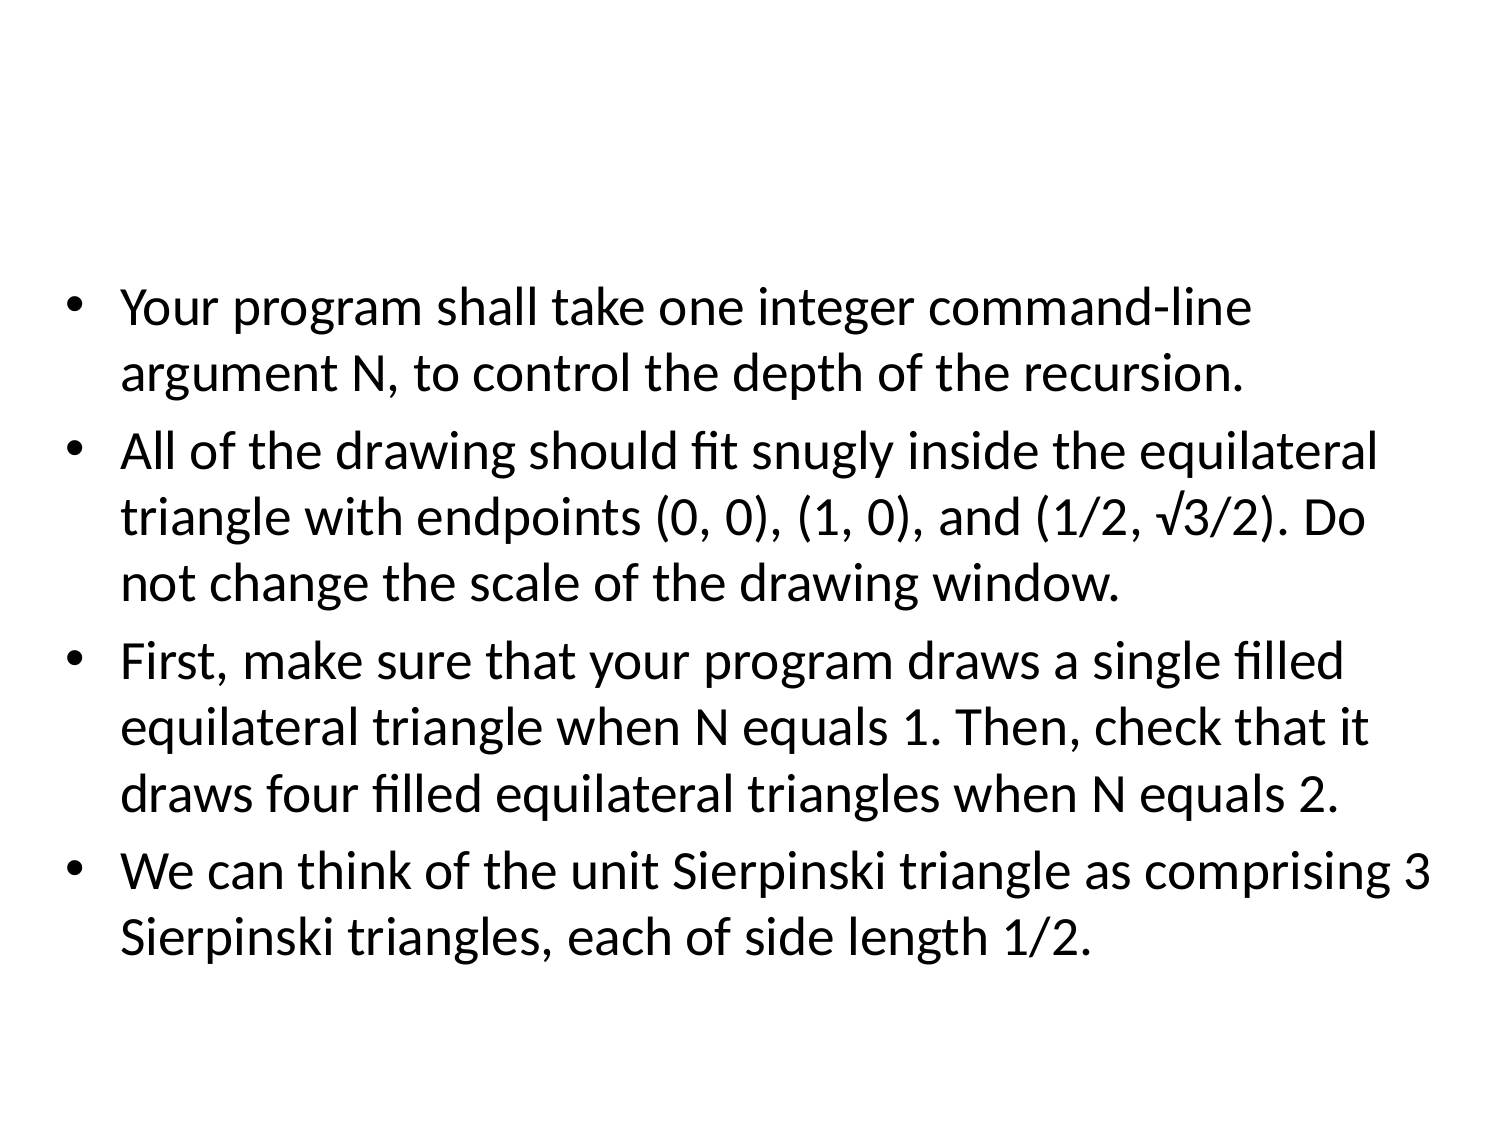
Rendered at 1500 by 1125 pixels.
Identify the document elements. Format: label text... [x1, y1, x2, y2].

list Your program shall take one integer command-line argument N, to control the depth of the recursion. All of the drawing should fit snugly inside the equilateral triangle with endpoints (0, 0), (1, 0), and (1/2, √3/2). Do not change the scale of the drawing window. First, make sure that your program draws a single filled equilateral triangle when N equals 1. Then, check that it draws four filled equilateral triangles when N equals 2. We can think of the unit Sierpinski triangle as comprising 3 Sierpinski triangles, each of side length 1/2. [50, 262, 1450, 1080]
